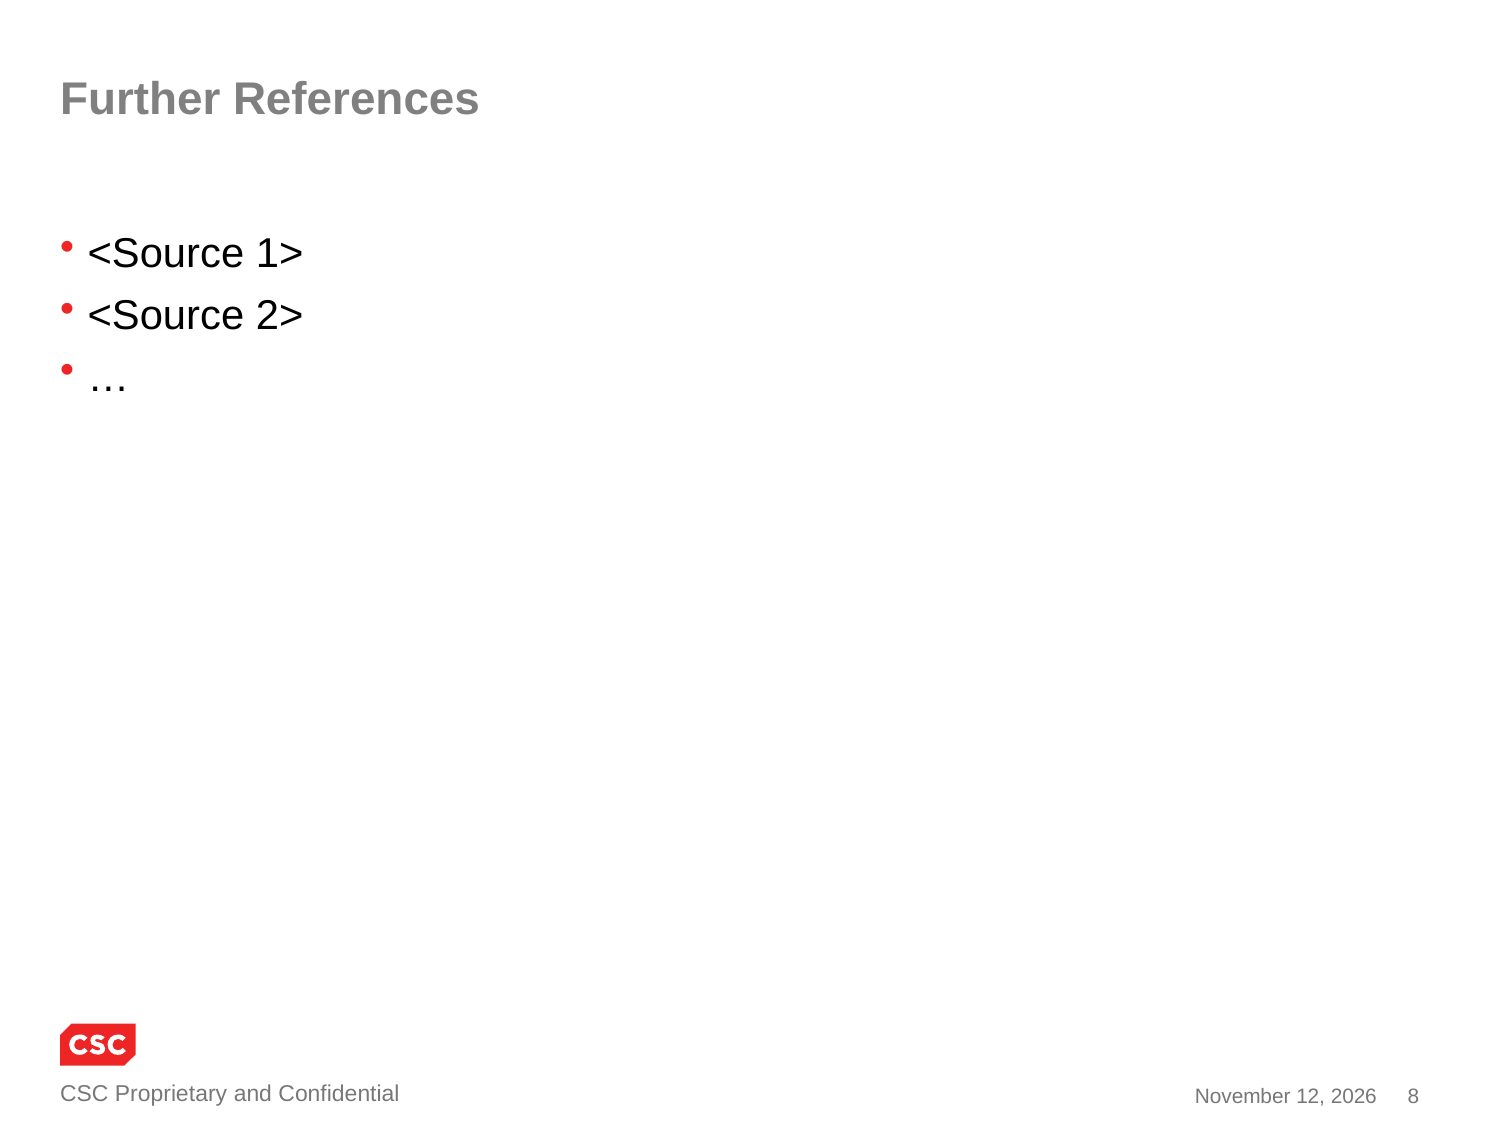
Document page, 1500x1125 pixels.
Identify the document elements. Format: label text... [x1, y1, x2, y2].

list <Source 1> <Source 2> … [60, 231, 1440, 474]
title Further References [60, 74, 1440, 204]
